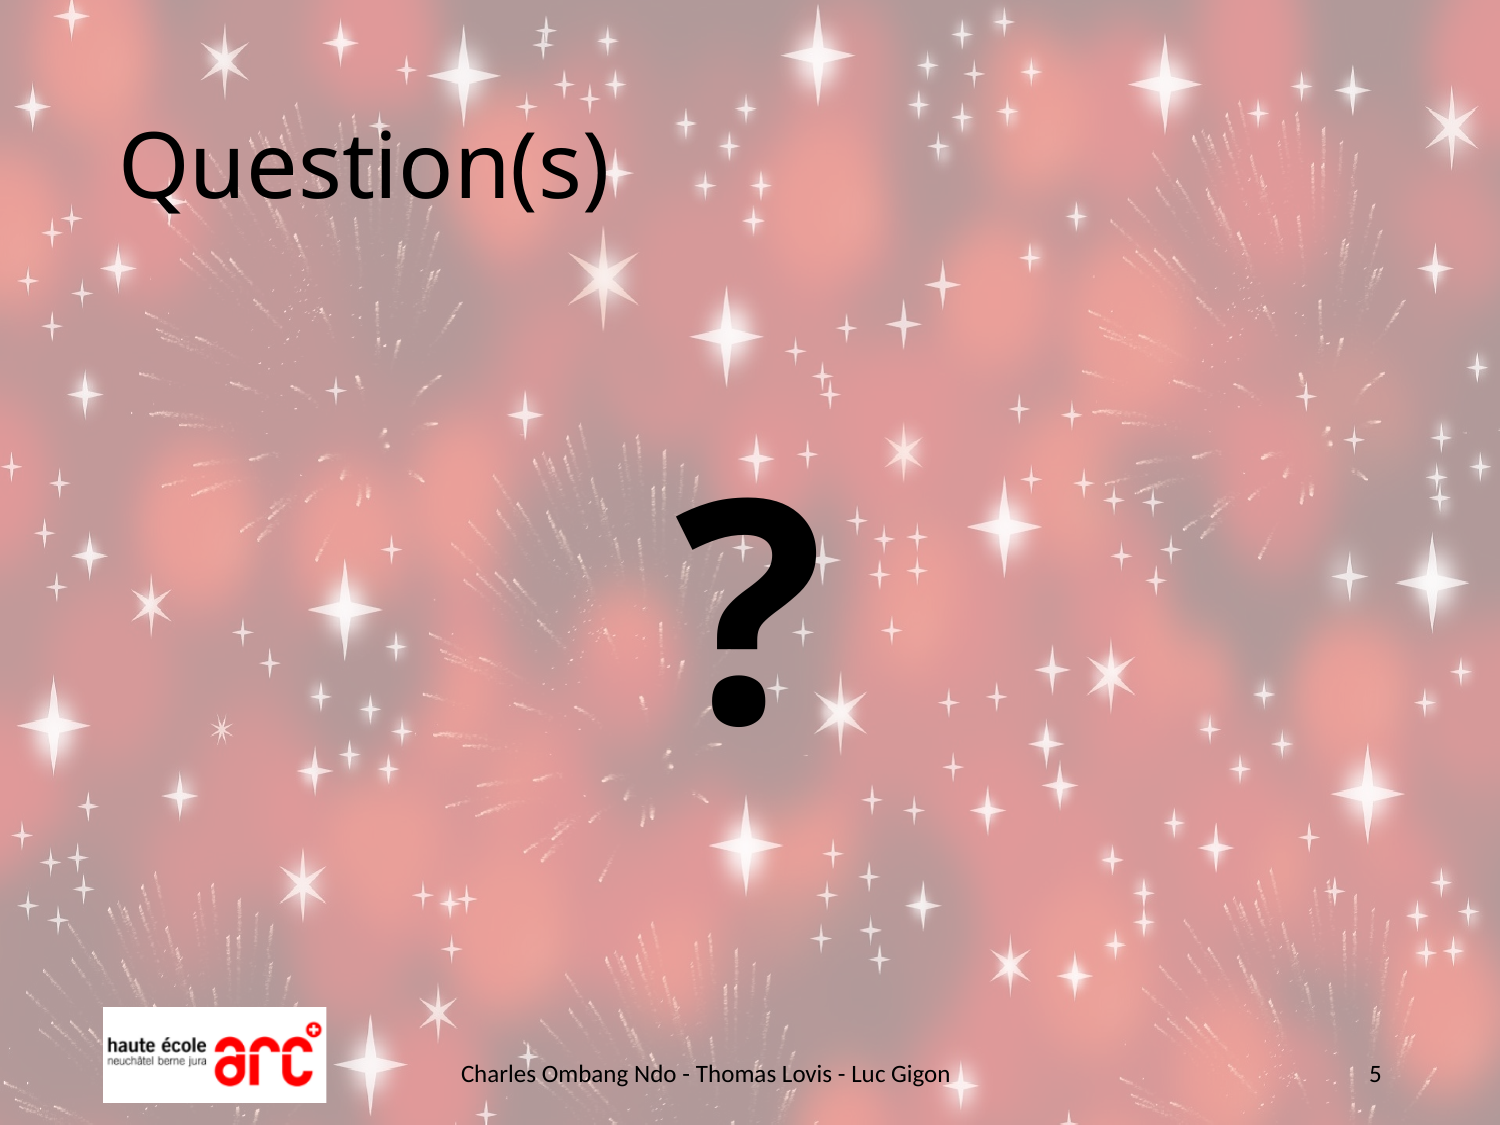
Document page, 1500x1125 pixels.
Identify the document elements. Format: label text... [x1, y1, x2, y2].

list ? [103, 447, 1397, 805]
footer Charles Ombang Ndo - Thomas Lovis - Luc Gigon [409, 1042, 1004, 1103]
picture [103, 1007, 327, 1103]
title Question(s) [103, 59, 1397, 278]
slide_number 5 [1059, 1042, 1397, 1103]
